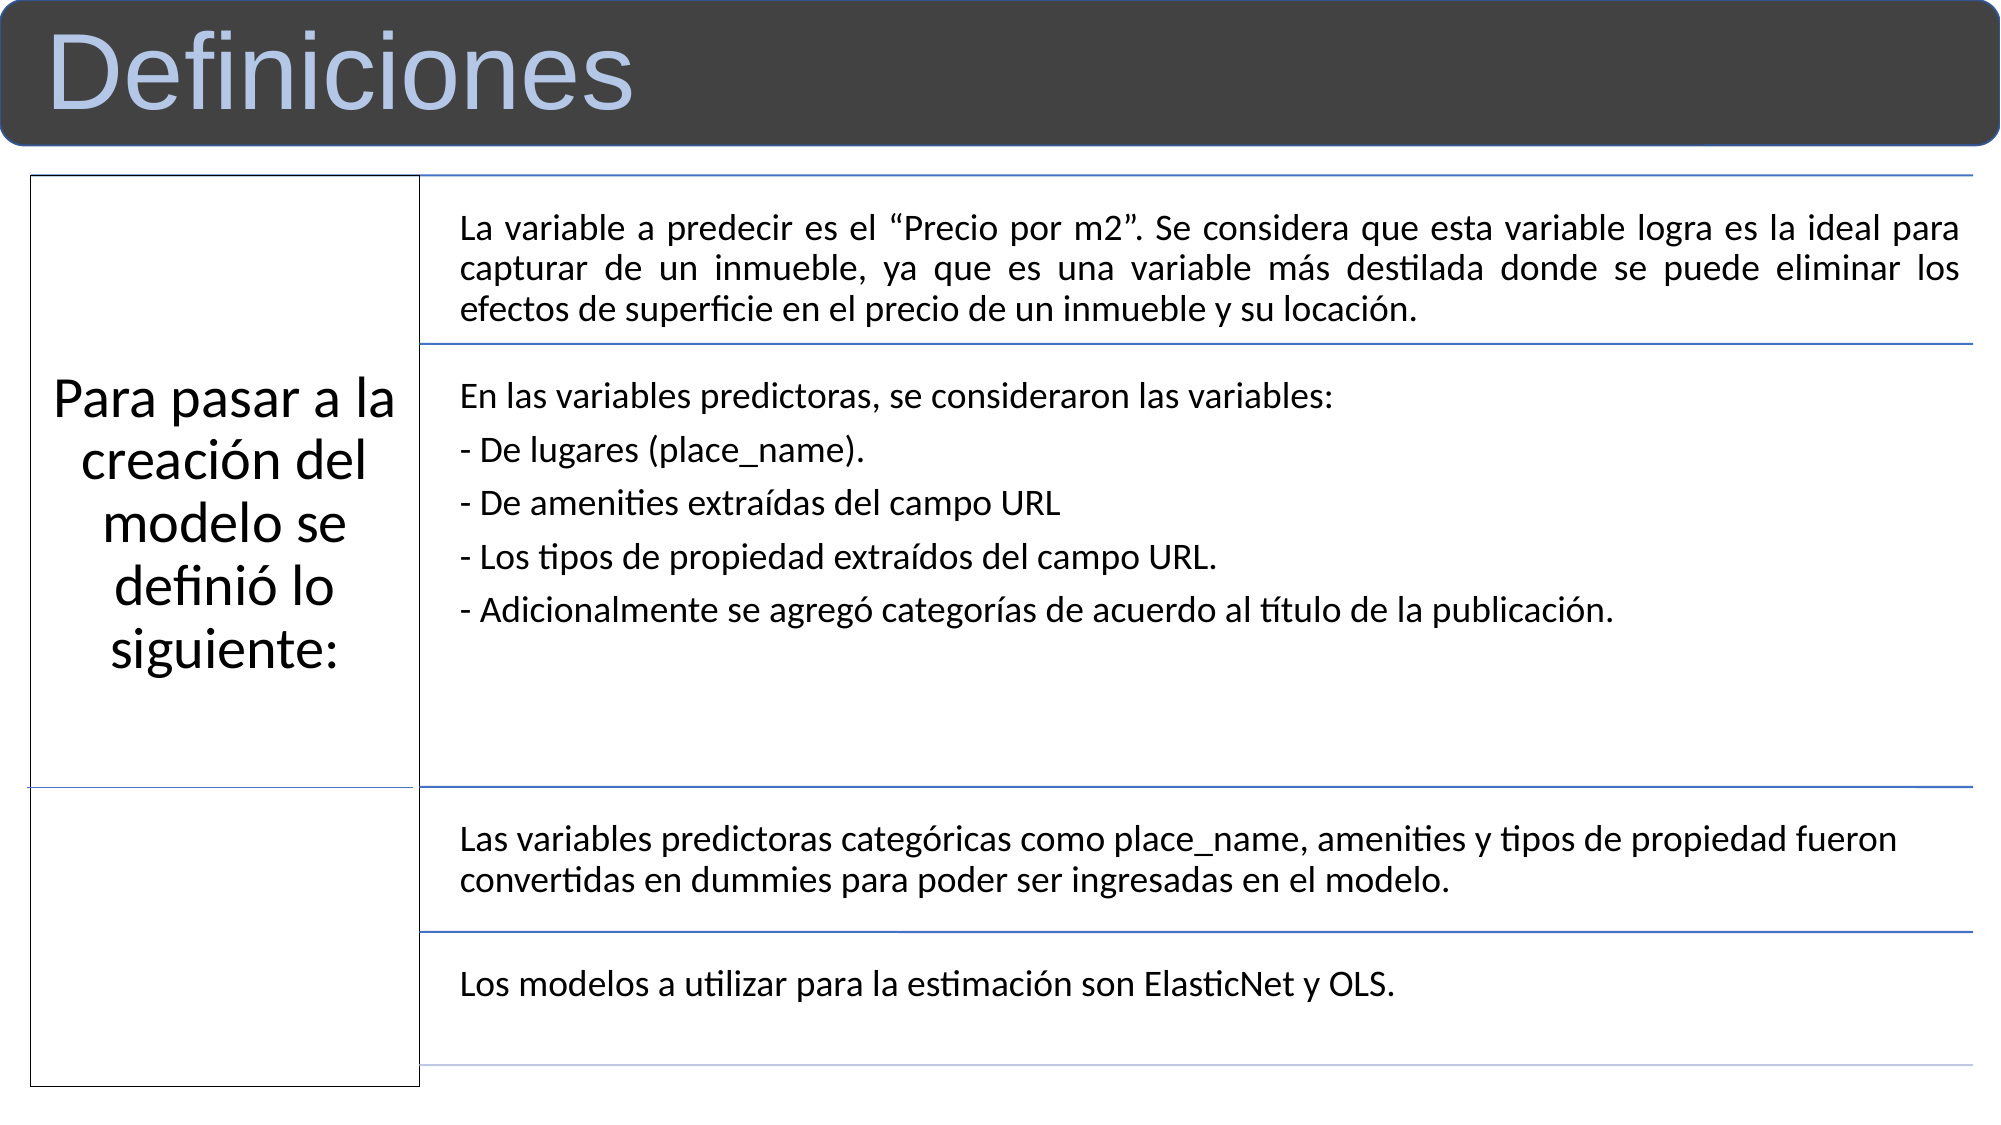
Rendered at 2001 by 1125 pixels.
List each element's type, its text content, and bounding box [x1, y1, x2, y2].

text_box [30, 175, 1974, 1087]
text_box [0, 0, 2000, 147]
title Definiciones [30, 3, 757, 146]
